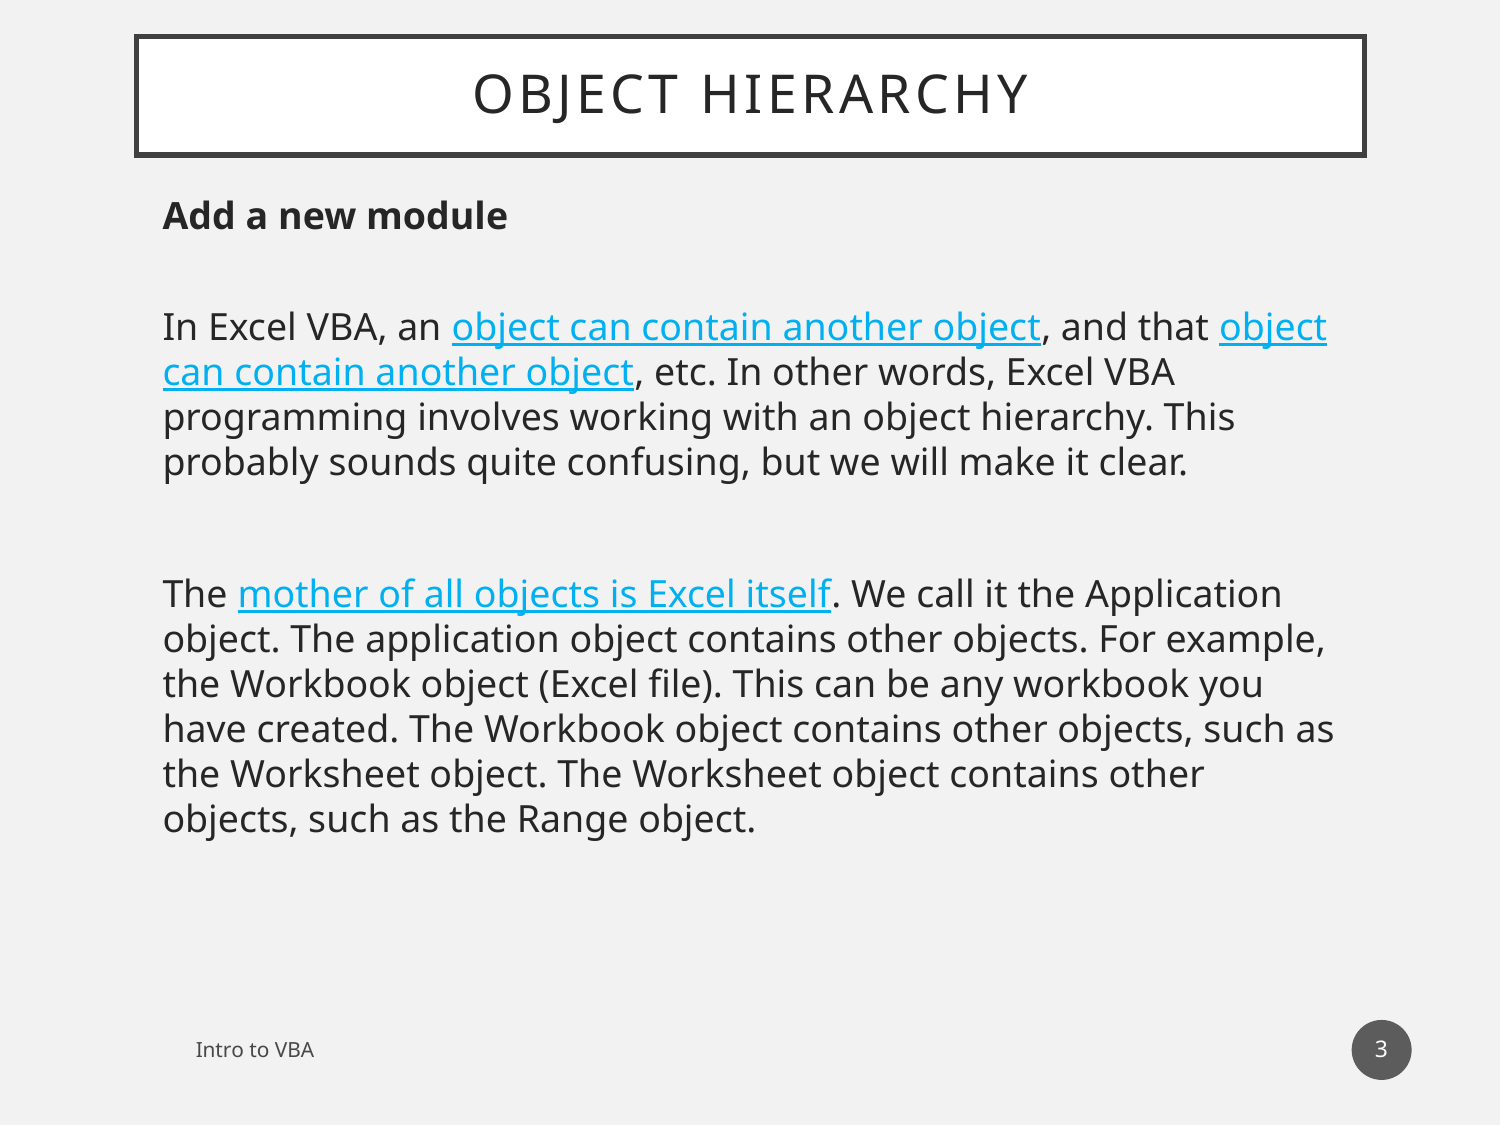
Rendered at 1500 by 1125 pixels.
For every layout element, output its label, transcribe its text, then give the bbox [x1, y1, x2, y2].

title Object Hierarchy [134, 34, 1367, 158]
slide_number 3 [1351, 1019, 1412, 1080]
footer Intro to VBA [180, 1023, 929, 1076]
list Add a new module In Excel VBA, an object can contain another object, and that object can contain another object, etc. In other words, Excel VBA programming involves working with an object hierarchy. This probably sounds quite confusing, but we will make it clear. The mother of all objects is Excel itself. We call it the Application object. The application object contains other objects. For example, the Workbook object (Excel file). This can be any workbook you have created. The Workbook object contains other objects, such as the Worksheet object. The Worksheet object contains other objects, such as the Range object. [147, 184, 1365, 894]
